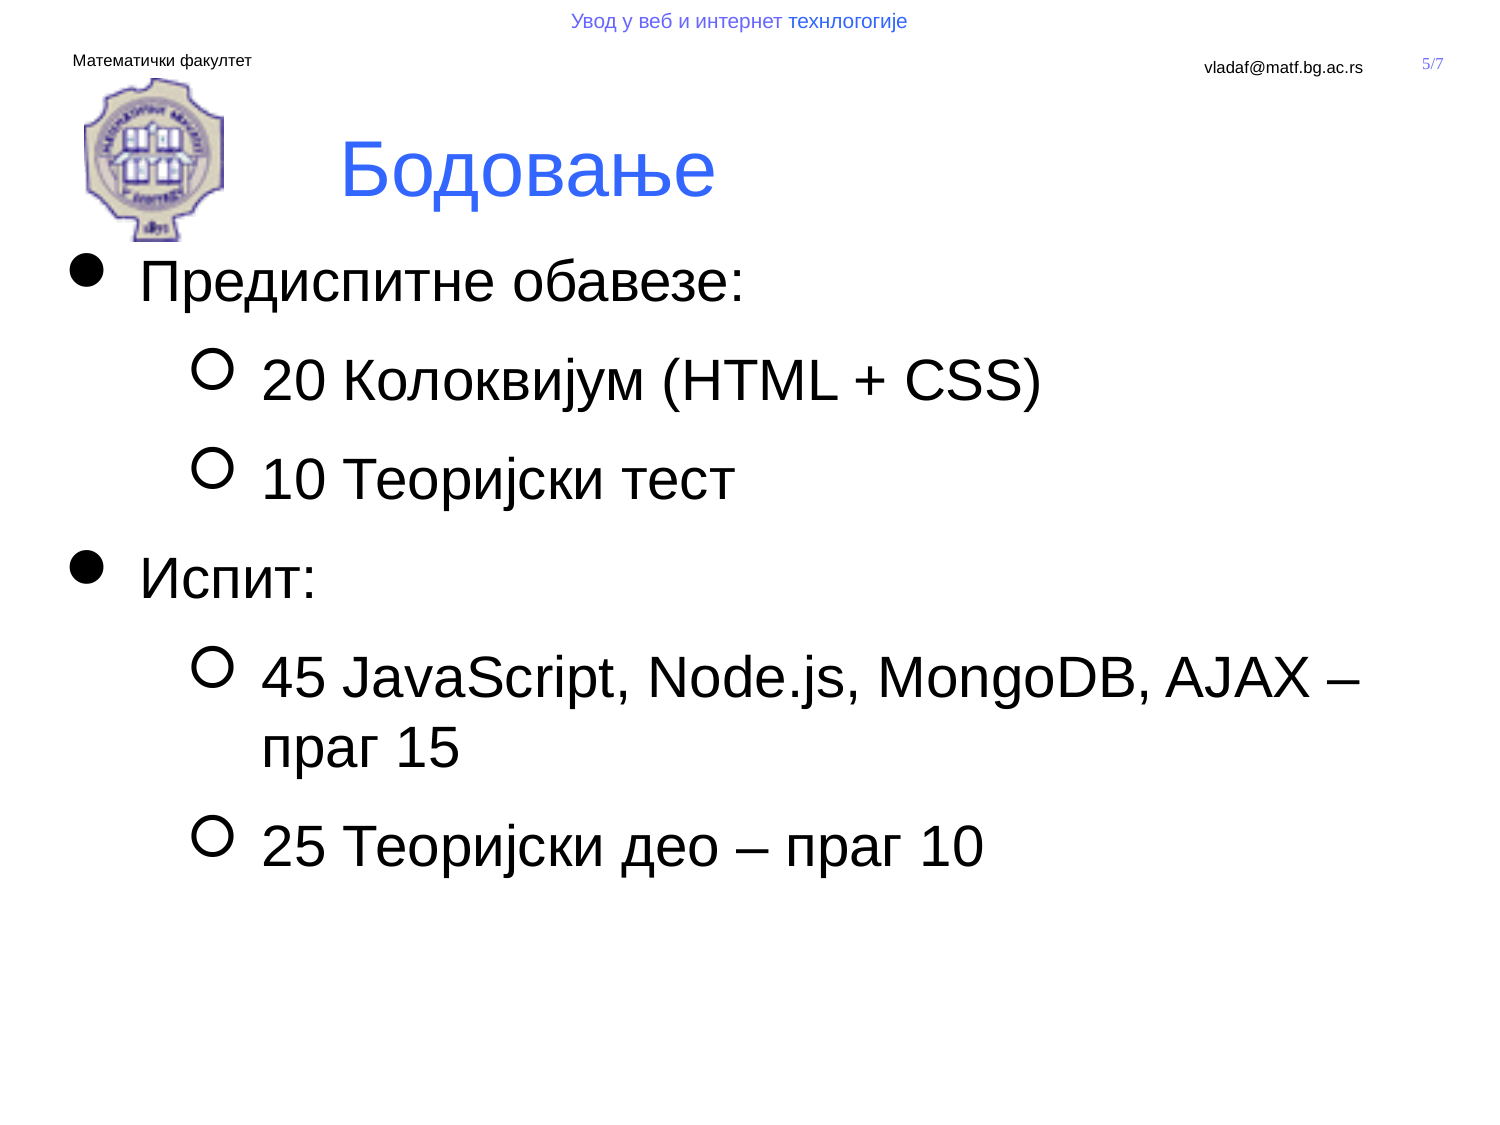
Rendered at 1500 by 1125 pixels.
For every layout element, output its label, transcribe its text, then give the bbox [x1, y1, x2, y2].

title Бодовање [324, 101, 1436, 227]
picture [84, 78, 224, 194]
text_box [72, 194, 225, 235]
text_box Предиспитне обавезе: 20 Колоквијум (HTML + CSS) 10 Теоријски тест Испит: 45 JavaScript, Node.js, MongoDB, AJAX – праг 15 25 Теоријски део – праг 10 [50, 235, 1500, 985]
